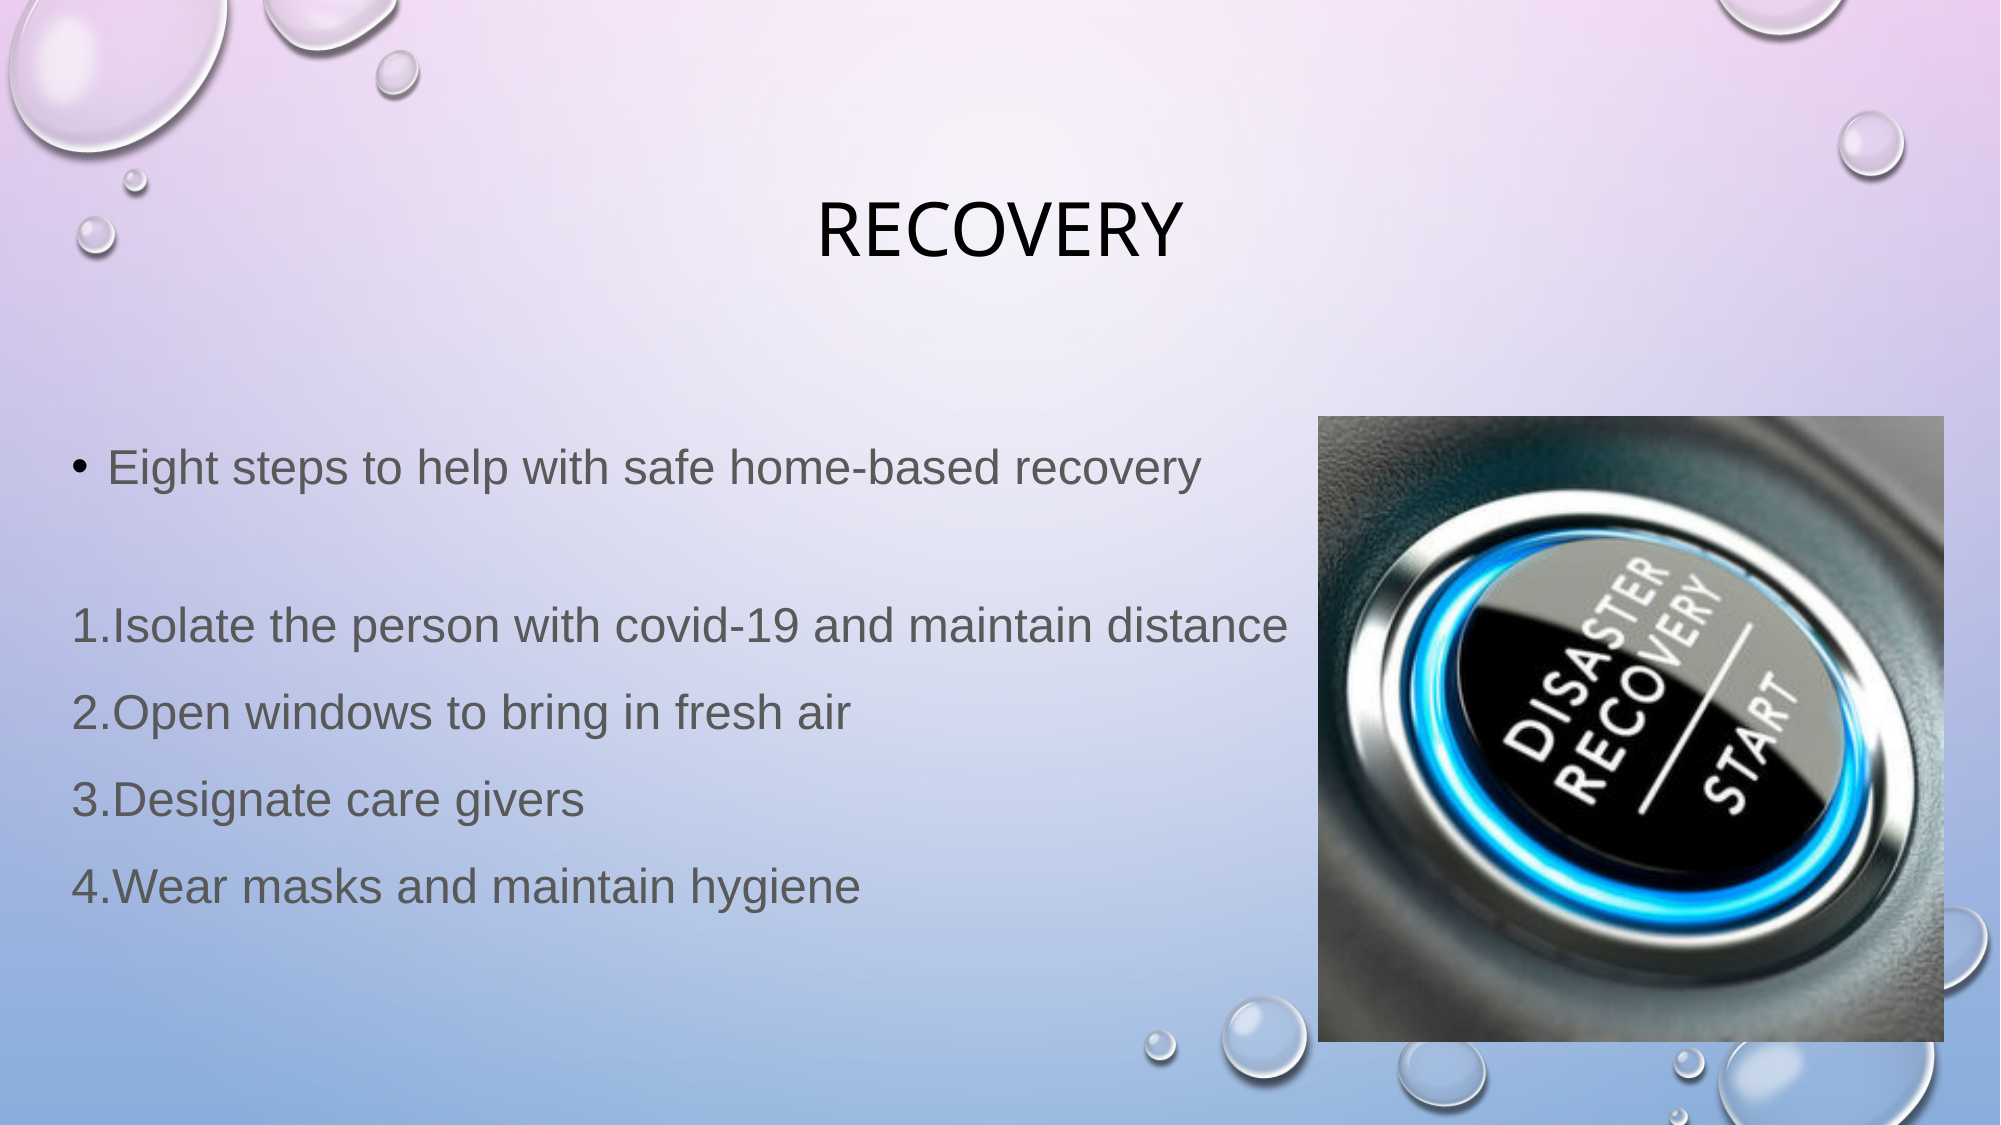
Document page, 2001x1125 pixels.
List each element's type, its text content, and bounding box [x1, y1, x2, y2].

title recovery [149, 101, 1851, 364]
list Eight steps to help with safe home-based recovery 1.Isolate the person with covid-19 and maintain distance 2.Open windows to bring in fresh air 3.Designate care givers 4.Wear masks and maintain hygiene [56, 416, 1317, 979]
picture [0, 0, 2000, 1125]
